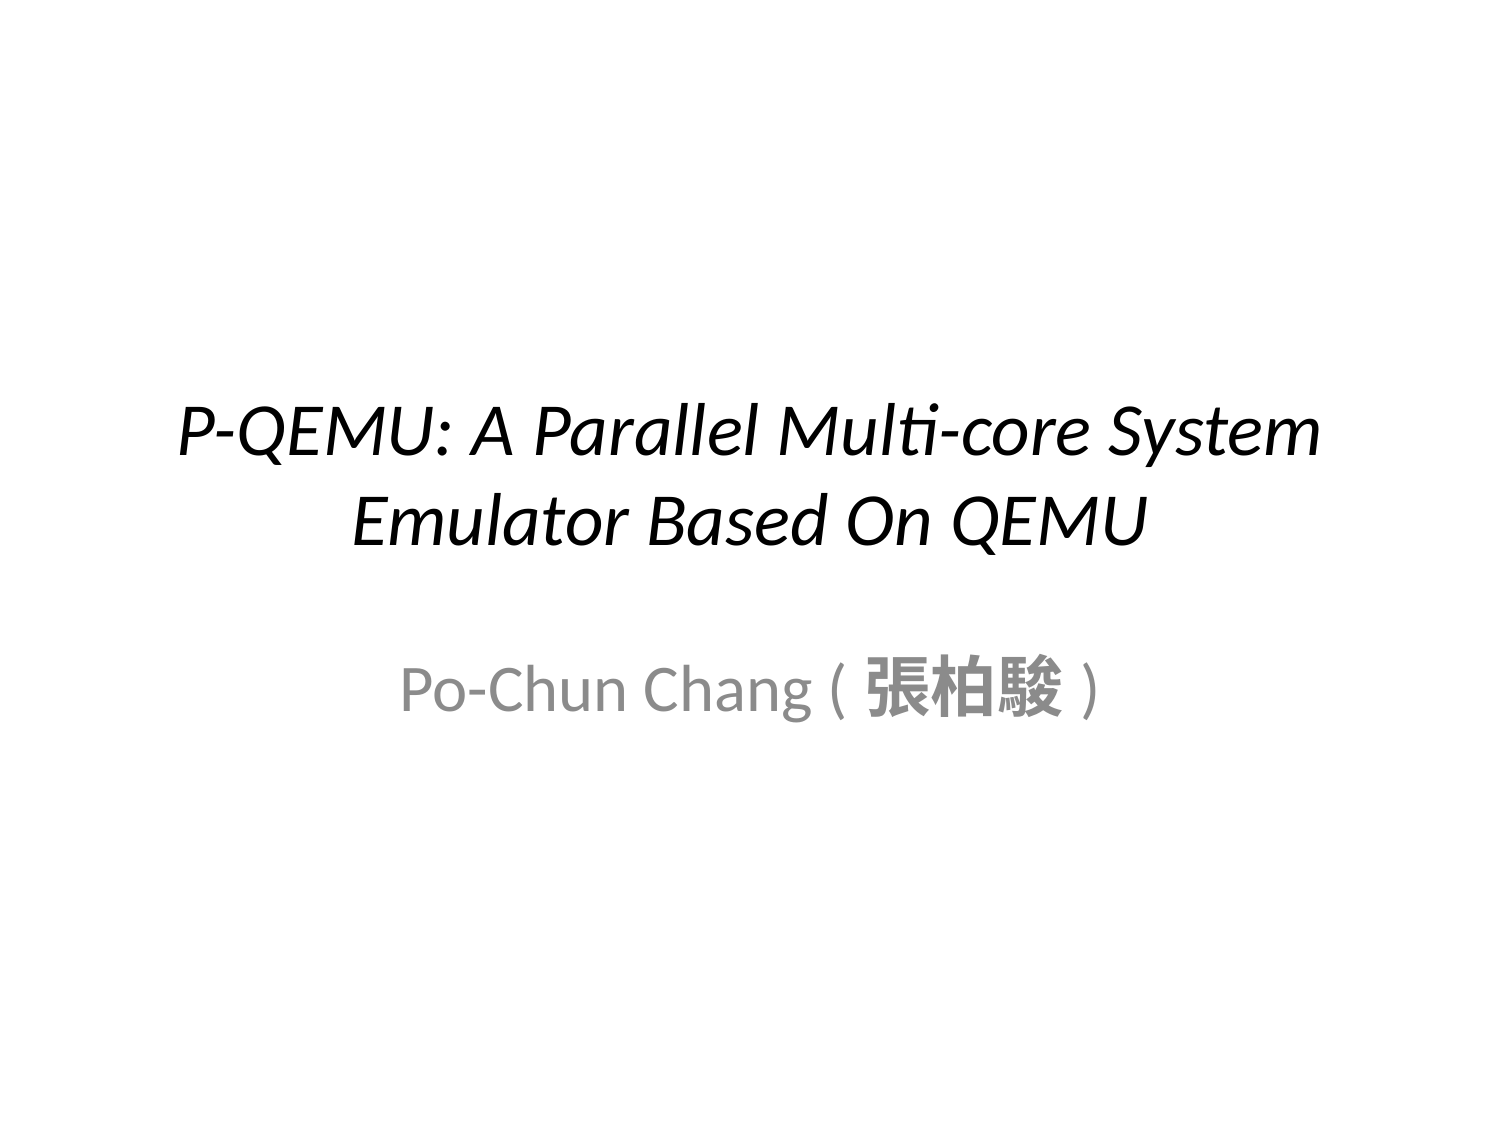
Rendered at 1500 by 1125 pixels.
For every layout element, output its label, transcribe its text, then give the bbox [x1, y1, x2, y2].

title P-QEMU: A Parallel Multi-core System Emulator Based On QEMU [112, 349, 1388, 591]
subtitle Po-Chun Chang (張柏駿) [225, 637, 1275, 925]
